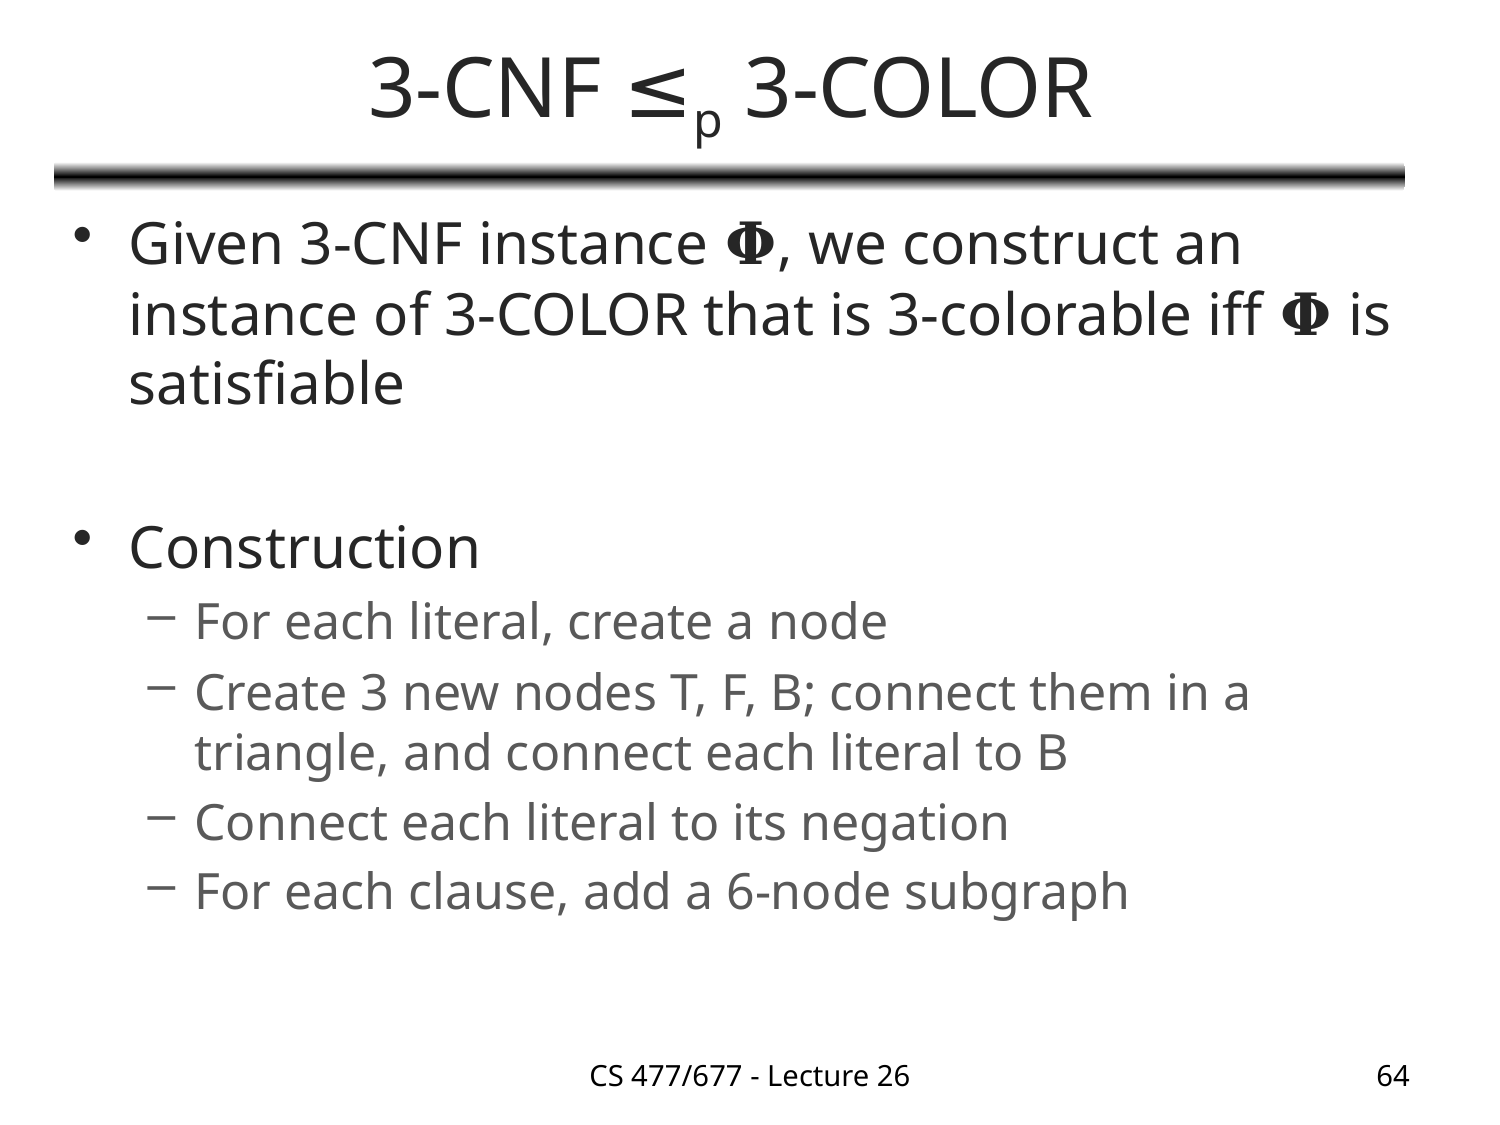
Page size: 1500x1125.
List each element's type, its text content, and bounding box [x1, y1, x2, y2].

footer CS 477/677 - Lecture 26 [512, 1049, 988, 1103]
list Given 3-CNF instance 𝚽, we construct an instance of 3-COLOR that is 3-colorable iff 𝚽 is satisfiable Construction For each literal, create a node Create 3 new nodes T, F, B; connect them in a triangle, and connect each literal to B Connect each literal to its negation For each clause, add a 6-node subgraph [57, 198, 1408, 1033]
title 3-CNF ≤p 3-COLOR [55, 16, 1407, 166]
slide_number 64 [1074, 1049, 1426, 1103]
